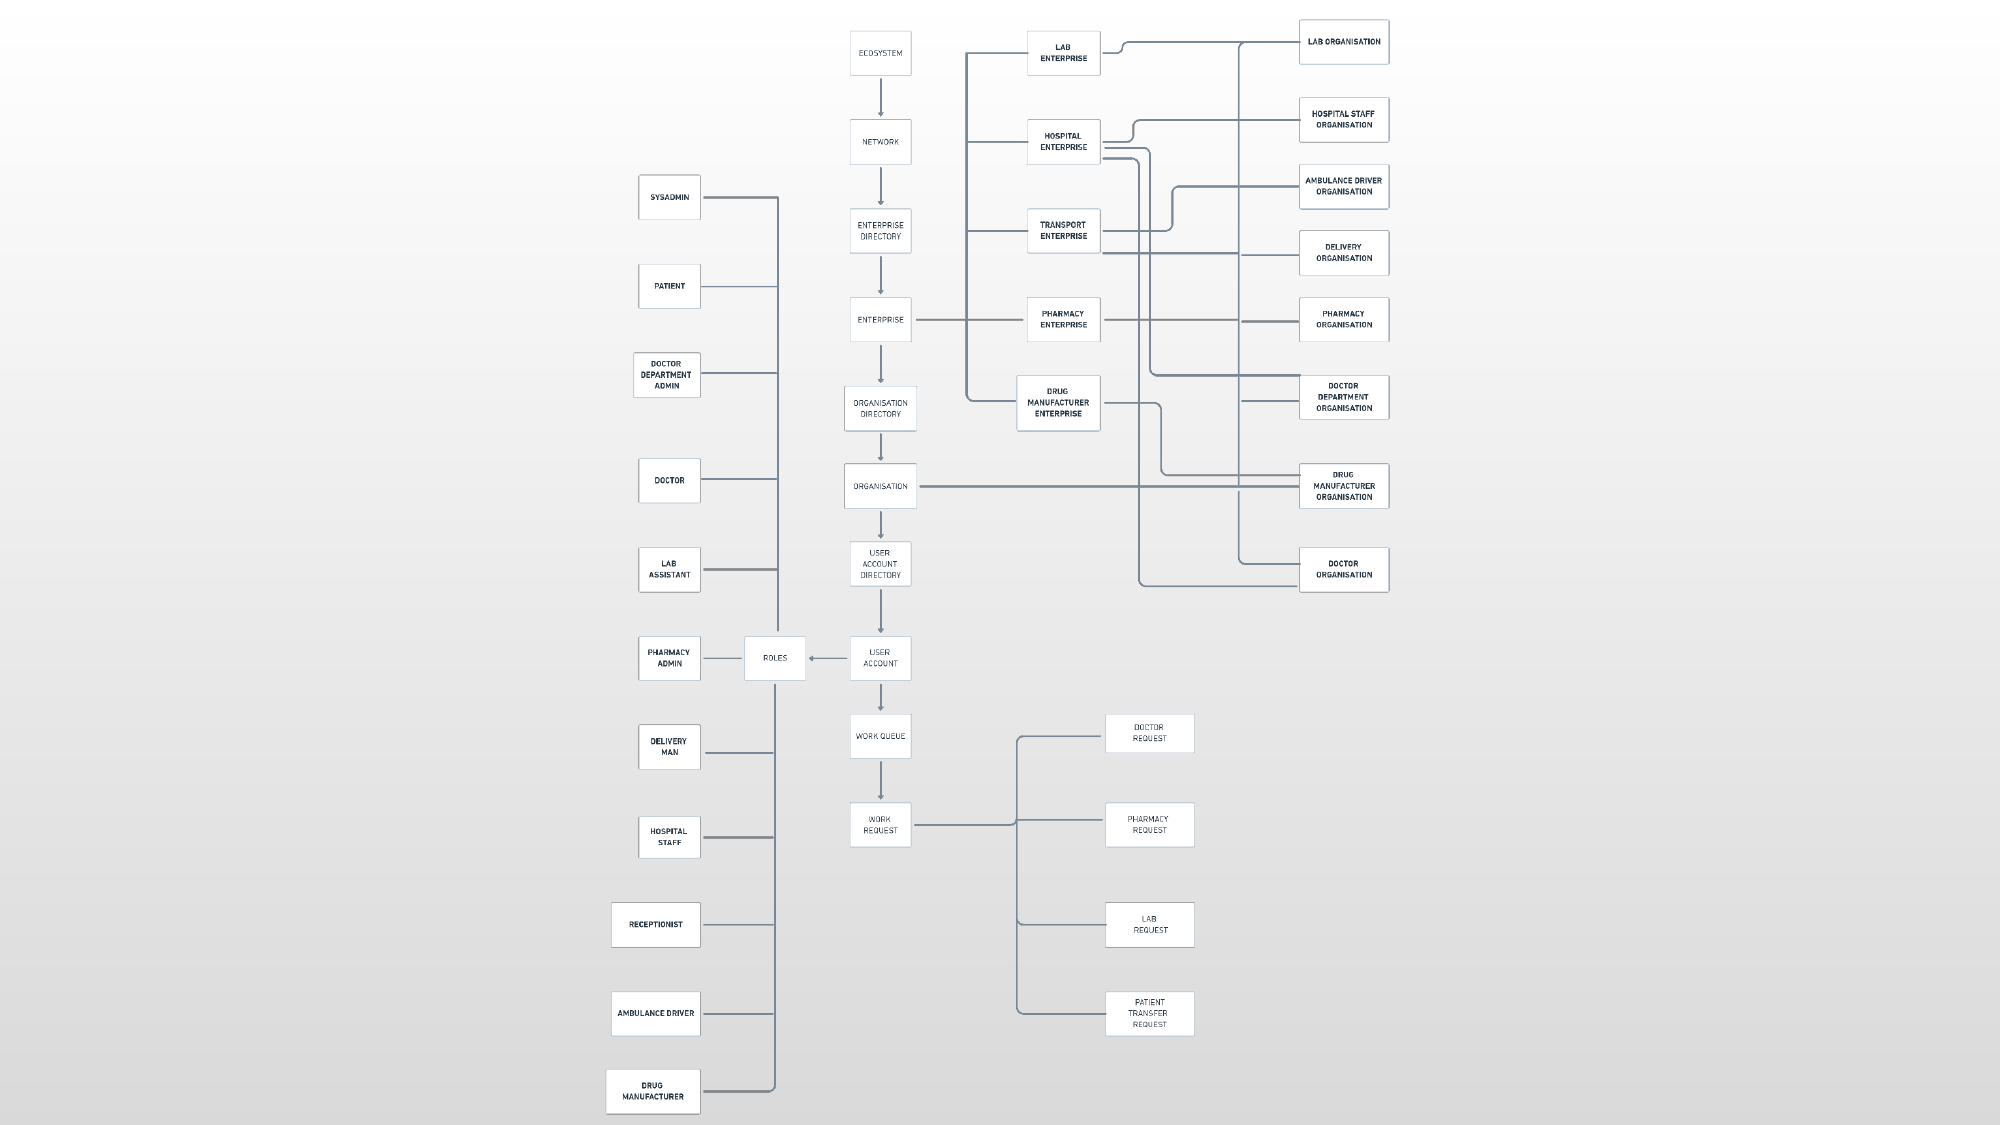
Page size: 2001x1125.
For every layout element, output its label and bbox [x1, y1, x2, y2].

picture [594, 8, 1400, 1125]
